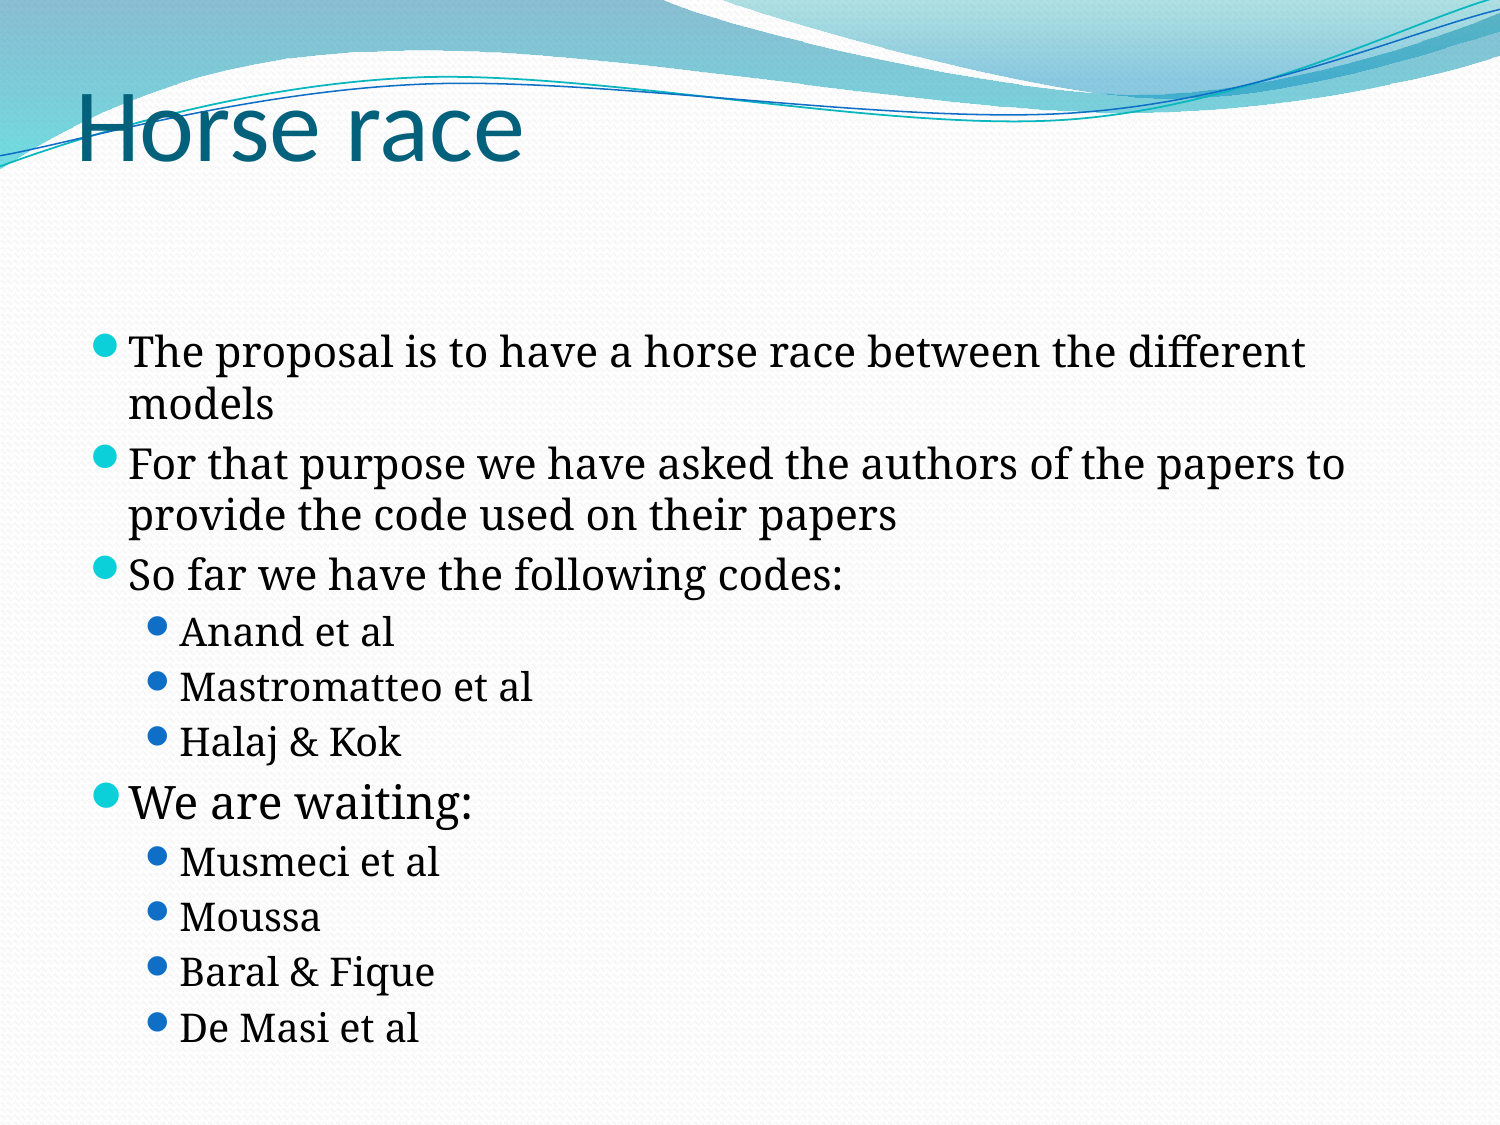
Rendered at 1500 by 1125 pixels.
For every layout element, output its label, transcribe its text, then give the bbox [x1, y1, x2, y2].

title Horse race [75, 42, 1425, 183]
list The proposal is to have a horse race between the different models For that purpose we have asked the authors of the papers to provide the code used on their papers So far we have the following codes: Anand et al Mastromatteo et al Halaj & Kok We are waiting: Musmeci et al Moussa Baral & Fique De Masi et al [75, 317, 1425, 1059]
